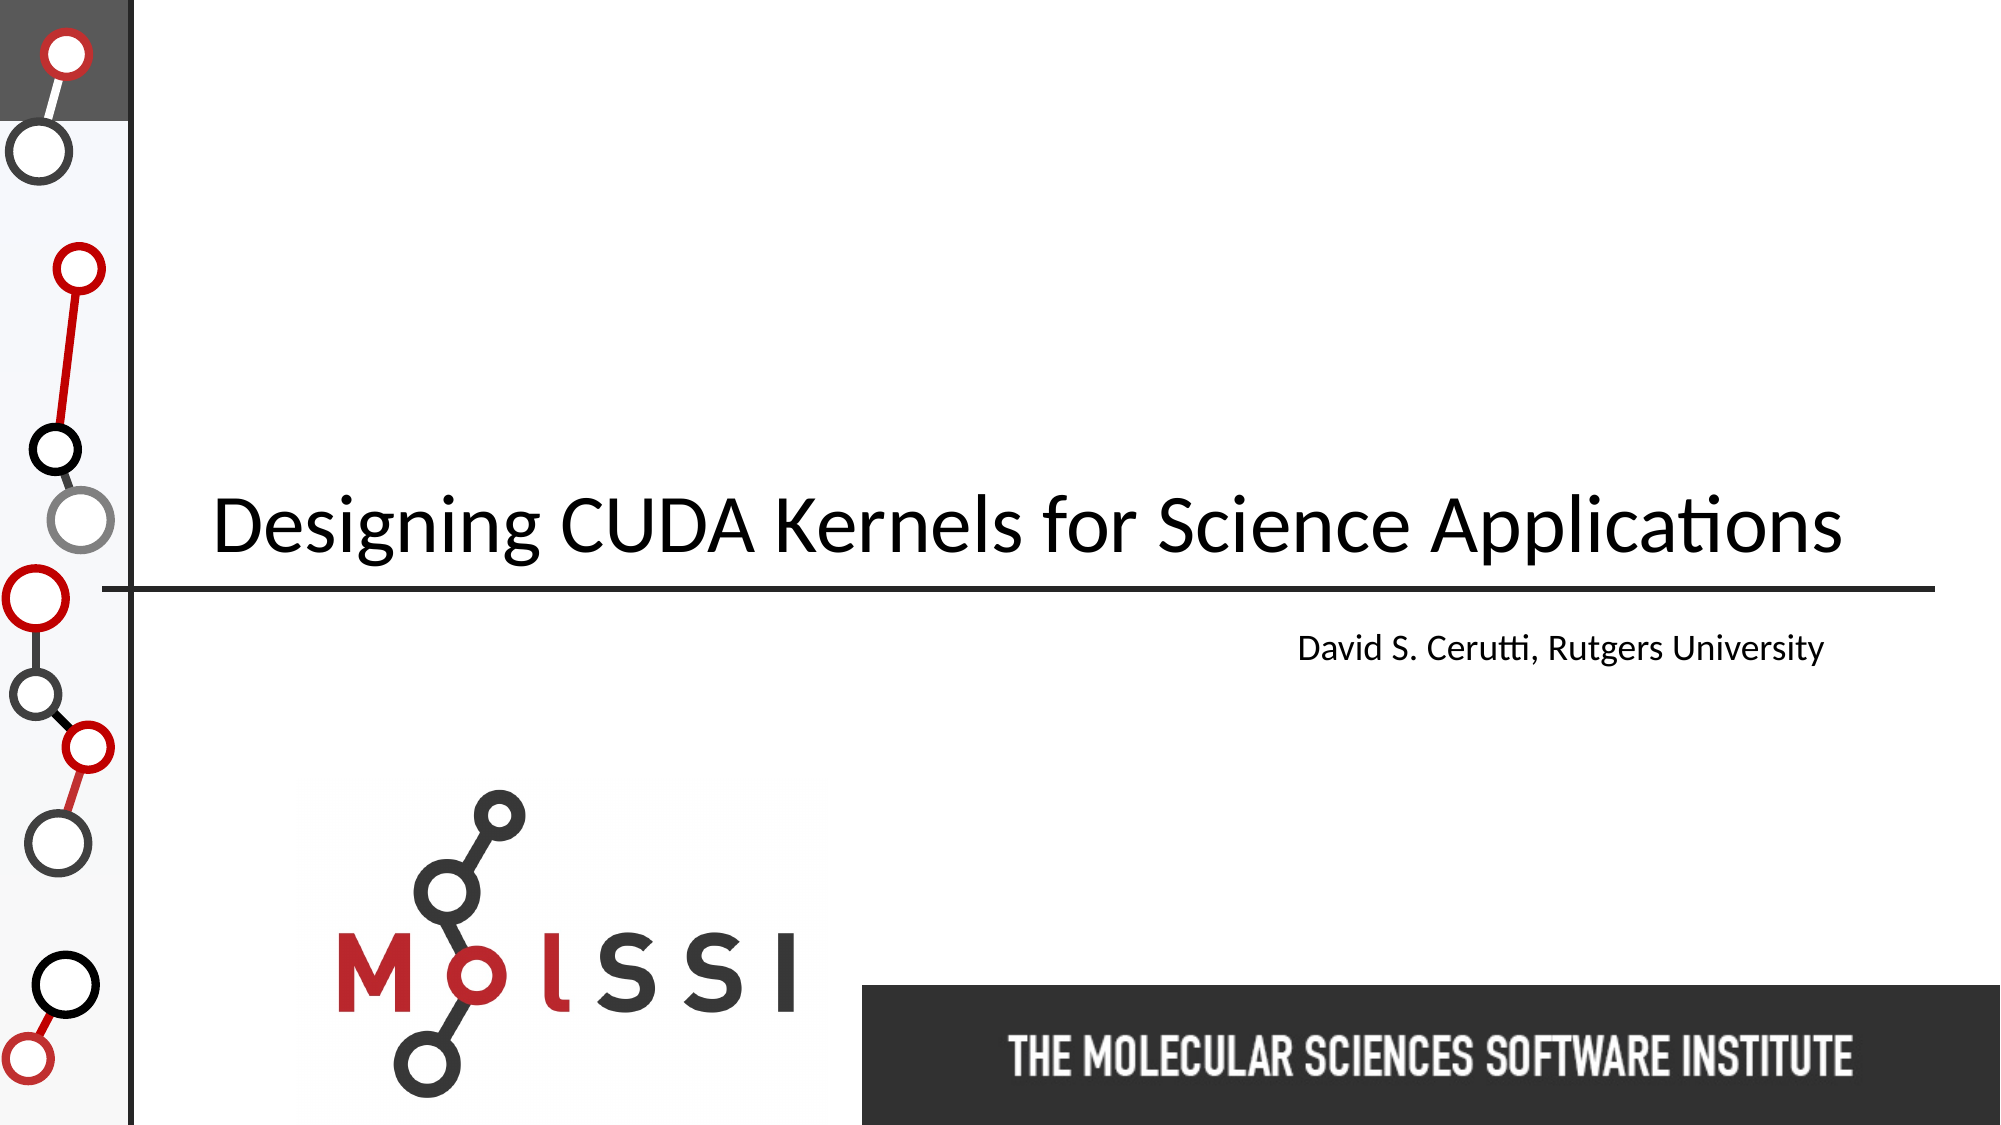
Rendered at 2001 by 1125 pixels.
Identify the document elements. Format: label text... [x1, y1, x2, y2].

text_box [56, 245, 103, 293]
text_box [4, 1035, 52, 1083]
text_box [31, 425, 56, 473]
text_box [39, 54, 66, 152]
text_box [4, 567, 67, 630]
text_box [27, 984, 66, 1058]
text_box [0, 121, 128, 1125]
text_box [56, 264, 80, 450]
text_box [27, 812, 90, 875]
text_box [0, 0, 128, 121]
text_box Designing CUDA Kernels for Science Applications [197, 461, 1861, 577]
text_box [55, 449, 81, 520]
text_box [35, 694, 89, 748]
picture [862, 985, 2000, 1125]
text_box [34, 953, 97, 1016]
text_box [7, 120, 71, 183]
text_box David S. Cerutti, Rutgers University [1282, 615, 1841, 675]
text_box [89, 723, 112, 771]
text_box [49, 489, 112, 552]
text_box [56, 748, 89, 844]
text_box [42, 30, 91, 78]
text_box [12, 670, 35, 718]
picture [296, 778, 828, 1125]
text_box [36, 670, 60, 694]
